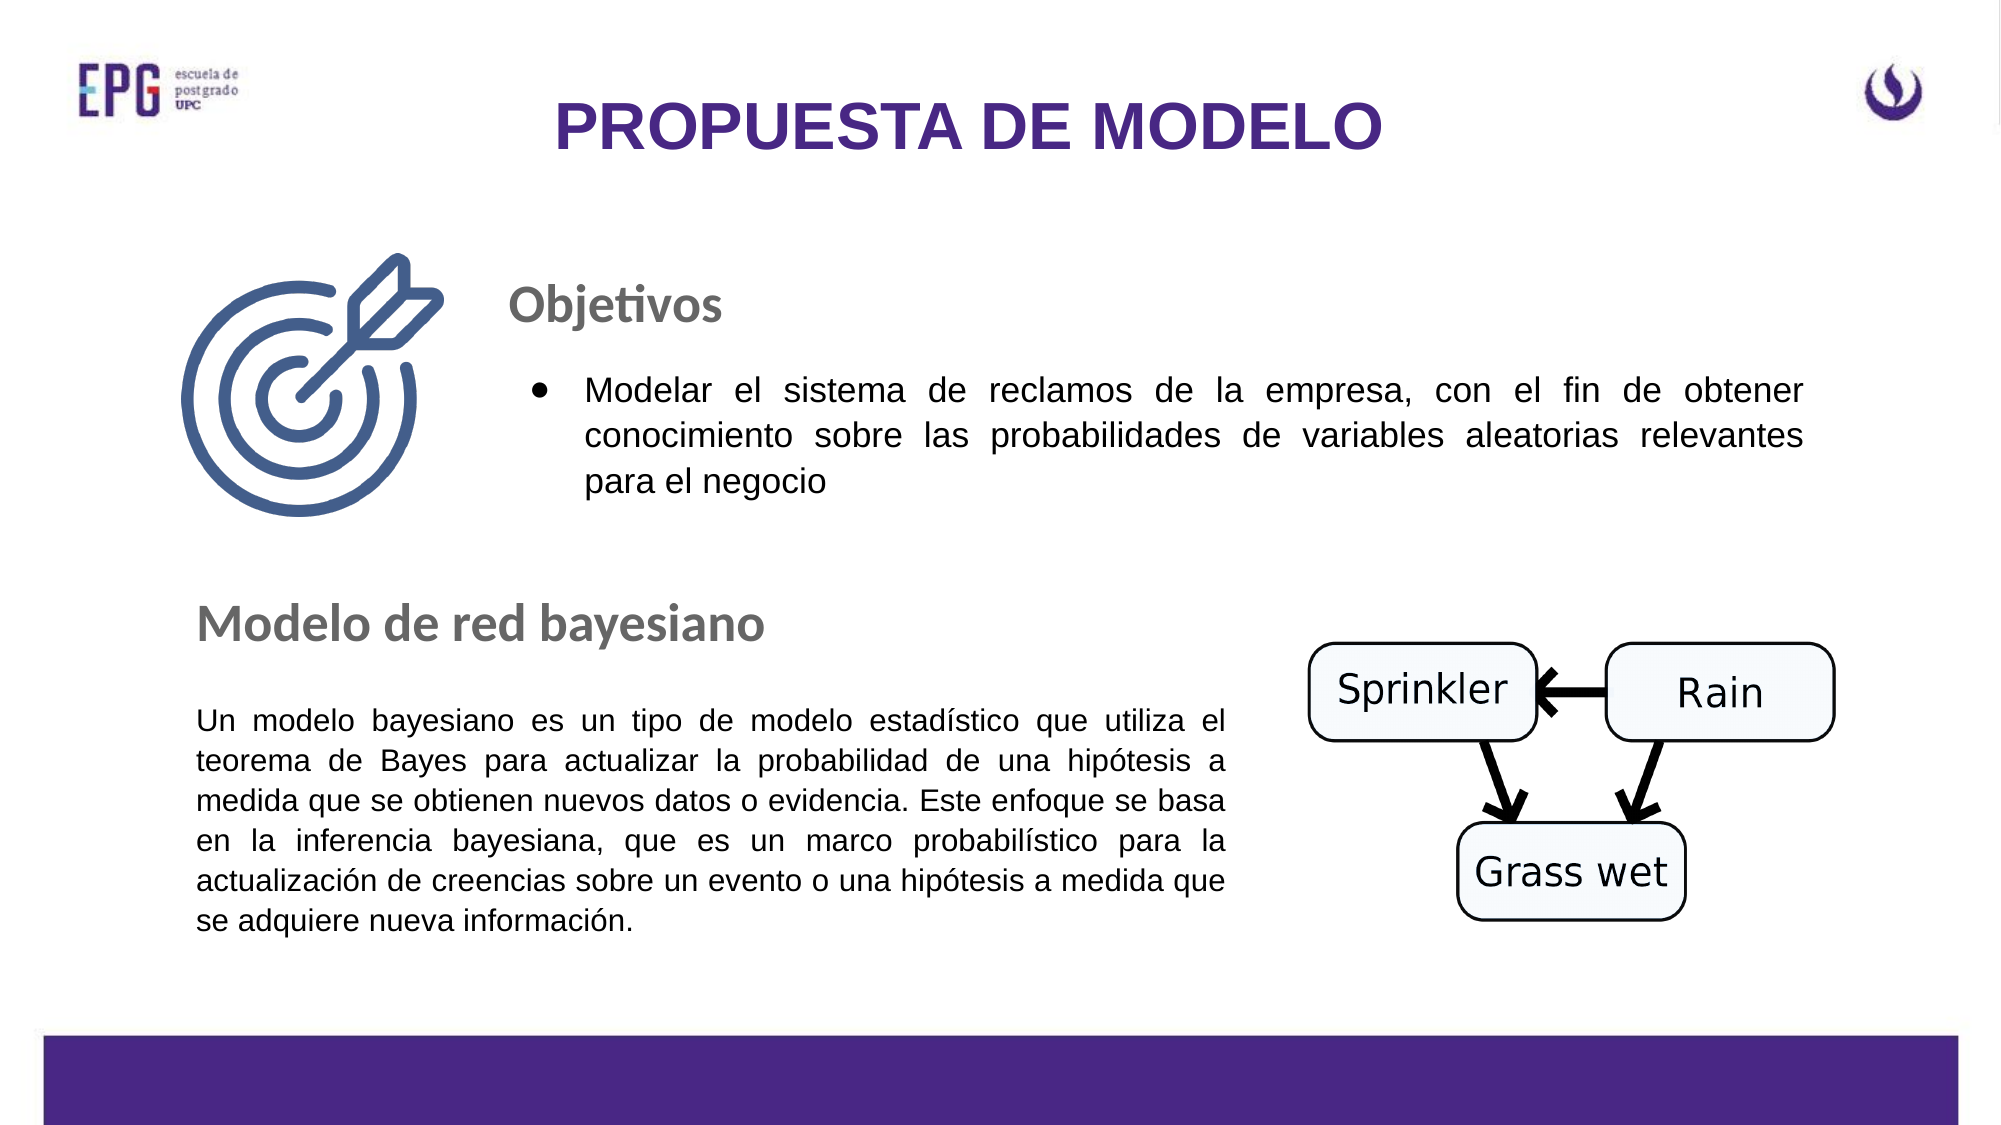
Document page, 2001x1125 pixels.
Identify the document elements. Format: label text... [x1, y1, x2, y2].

picture [0, 0, 2001, 1125]
title PROPUESTA DE MODELO [79, 58, 1861, 198]
text_box Objetivos [493, 253, 2000, 349]
text_box Modelar el sistema de reclamos de la empresa, con el fin de obtener conocimiento sobre las probabilidades de variables aleatorias relevantes para el negocio [494, 349, 1820, 516]
text_box Un modelo bayesiano es un tipo de modelo estadístico que utiliza el teorema de Bayes para actualizar la probabilidad de una hipótesis a medida que se obtienen nuevos datos o evidencia. Este enfoque se basa en la inferencia bayesiana, que es un marco probabilístico para la actualización de creencias sobre un evento o una hipótesis a medida que se adquiere nueva información. [181, 682, 1243, 953]
text_box Modelo de red bayesiano [181, 572, 903, 668]
